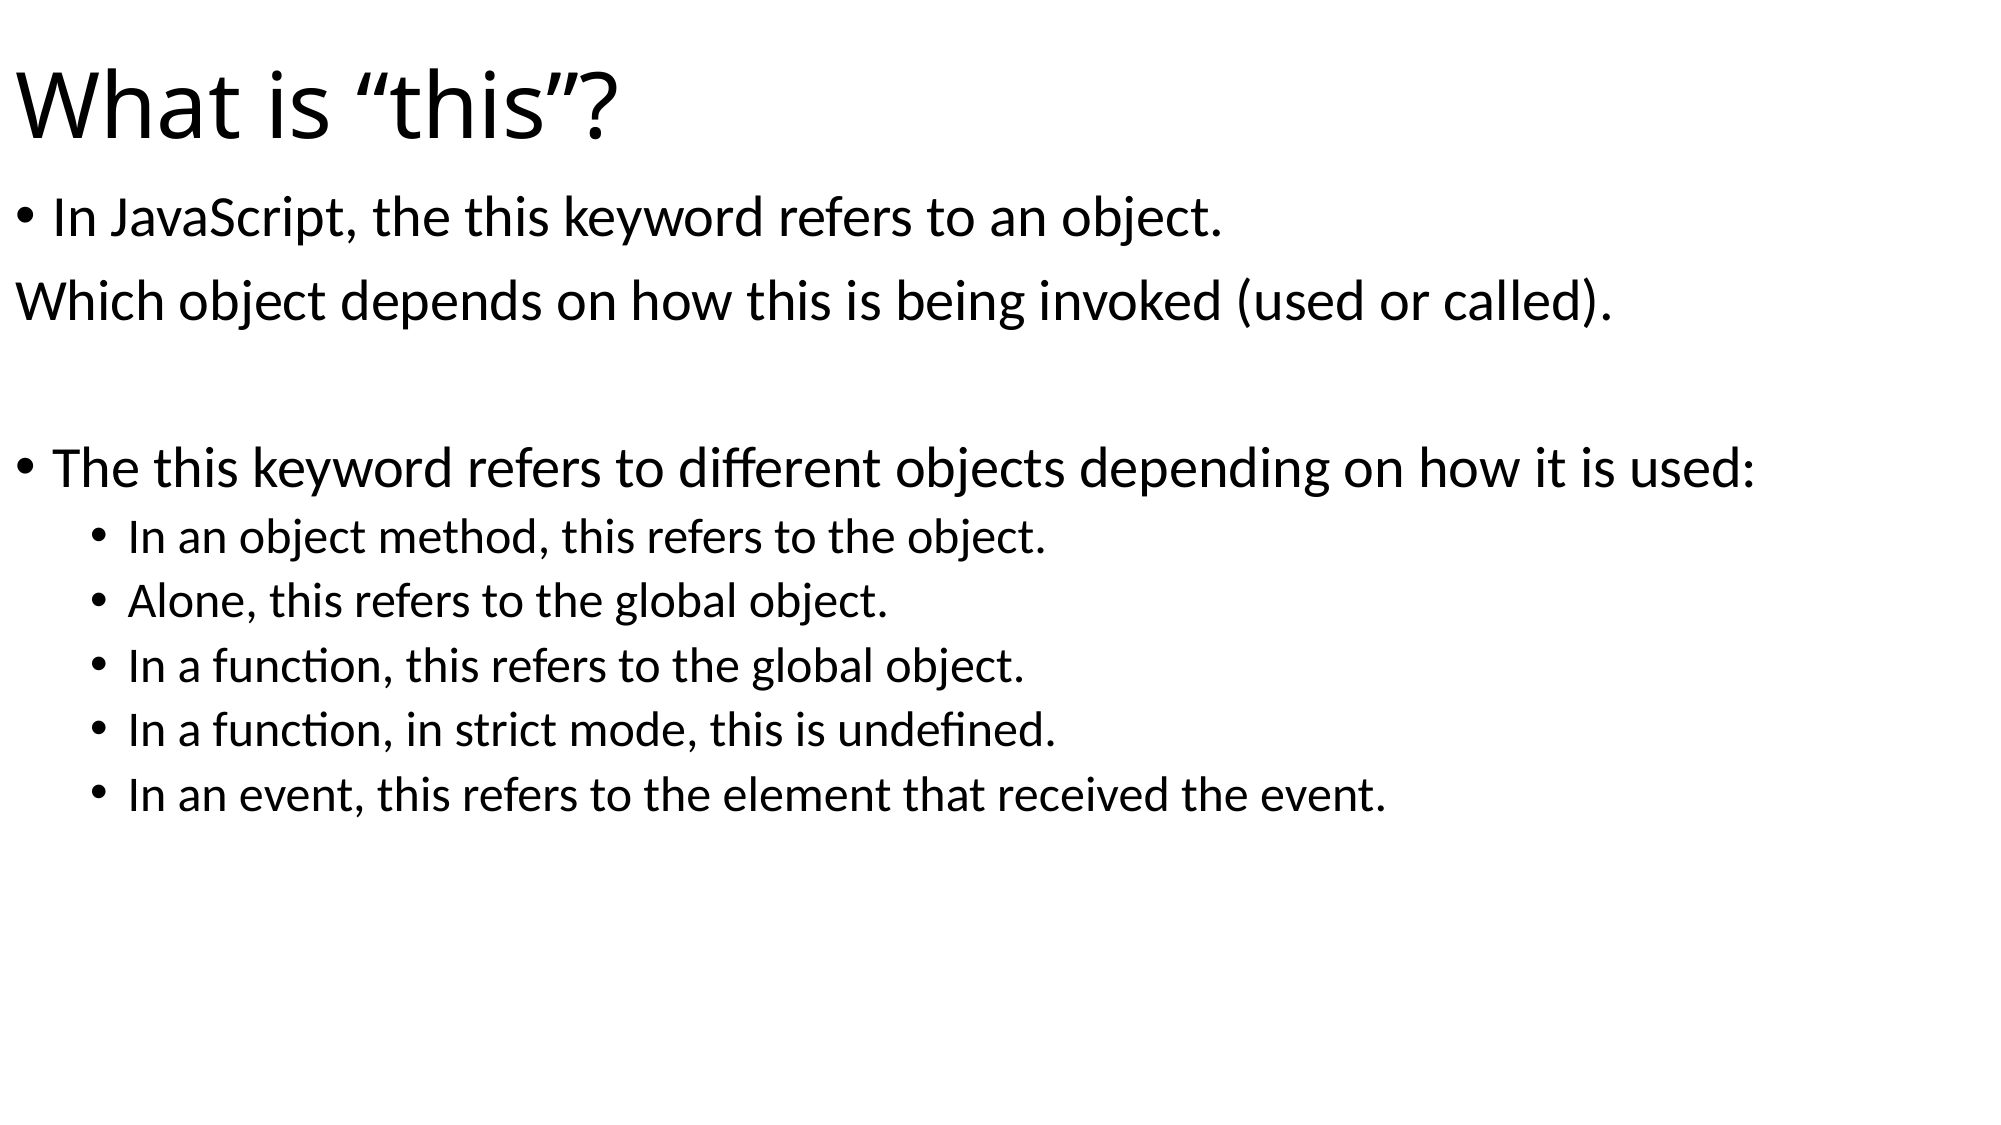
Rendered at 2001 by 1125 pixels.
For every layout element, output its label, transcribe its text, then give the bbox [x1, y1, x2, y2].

title What is “this”? [0, 0, 1725, 178]
list In JavaScript, the this keyword refers to an object. Which object depends on how this is being invoked (used or called). The this keyword refers to different objects depending on how it is used: In an object method, this refers to the object. Alone, this refers to the global object. In a function, this refers to the global object. In a function, in strict mode, this is undefined. In an event, this refers to the element that received the event. [0, 178, 2000, 1125]
